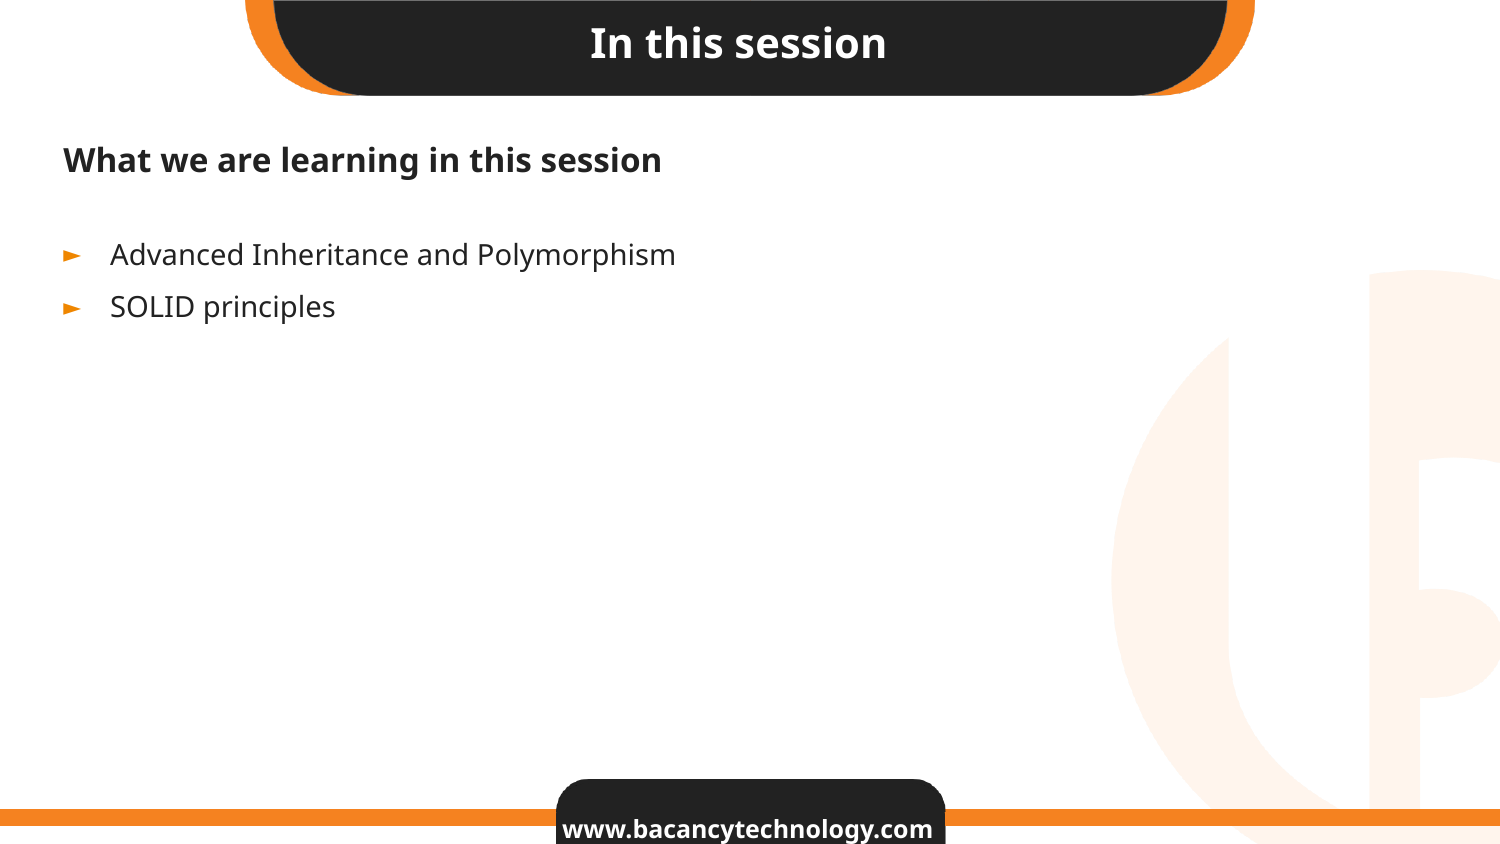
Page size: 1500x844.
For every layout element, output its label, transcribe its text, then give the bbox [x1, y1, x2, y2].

text_box What we are learning in this session Advanced Inheritance and Polymorphism SOLID principles [48, 124, 1167, 374]
picture [0, 0, 1500, 844]
